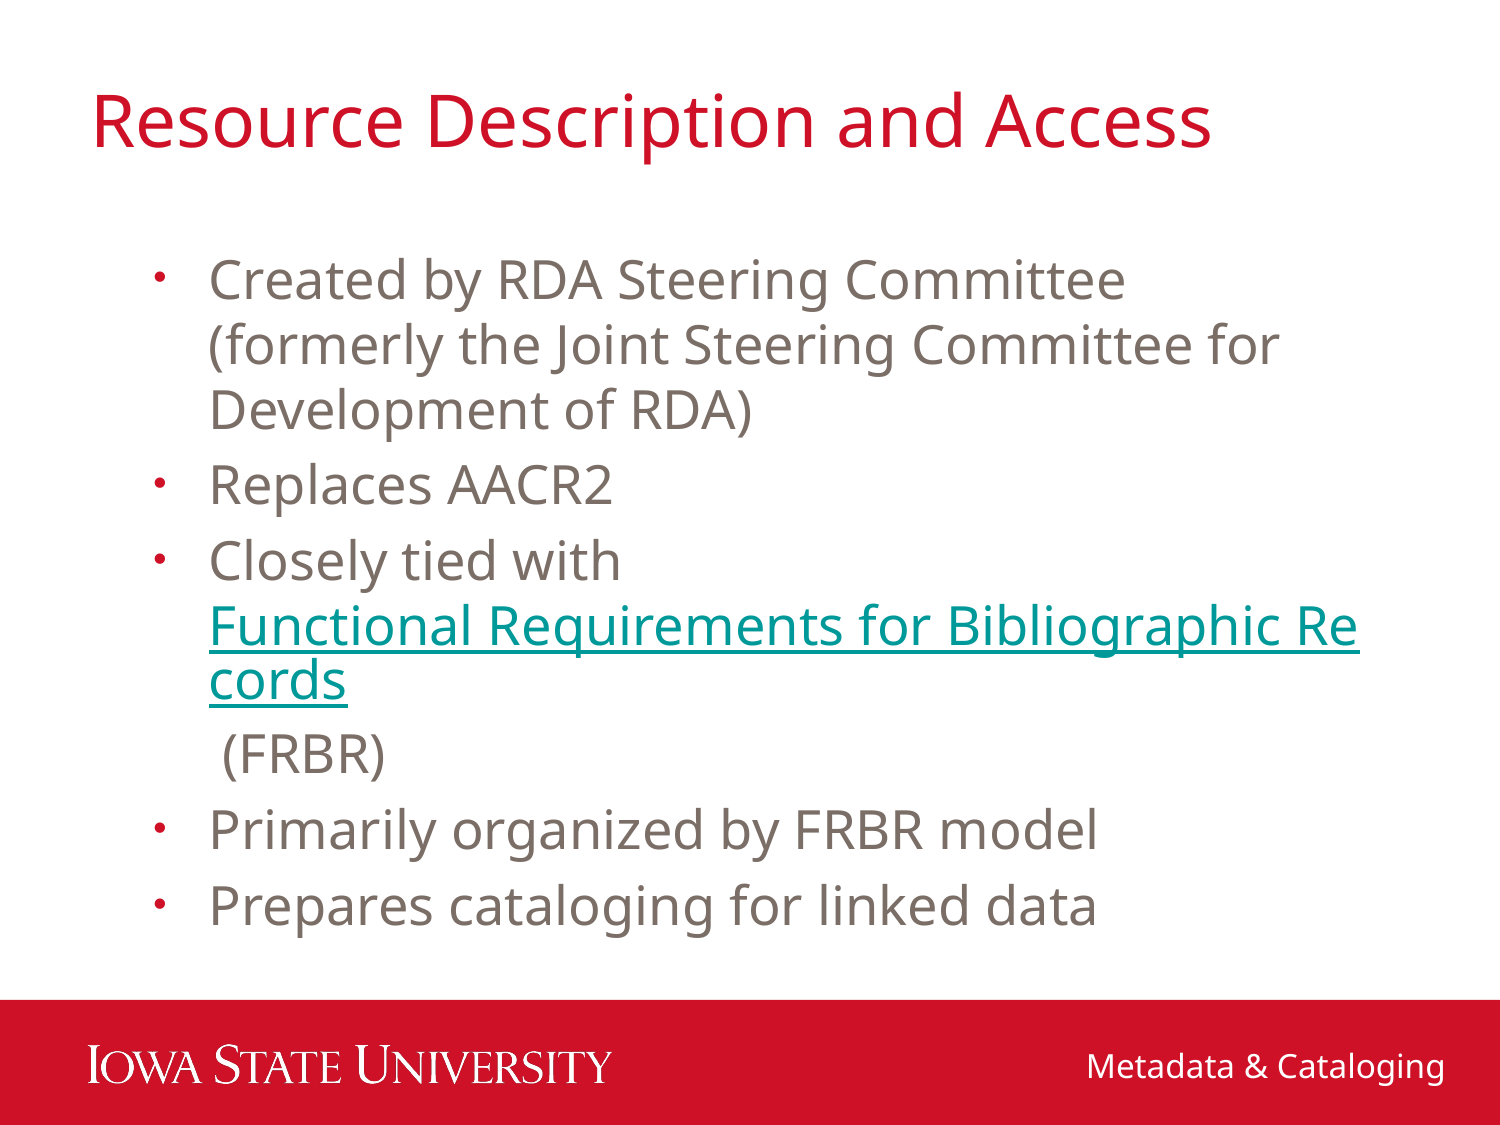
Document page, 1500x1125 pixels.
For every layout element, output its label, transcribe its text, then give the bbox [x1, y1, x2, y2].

title Resource Description and Access [74, 24, 1376, 213]
list Created by RDA Steering Committee (formerly the Joint Steering Committee for Development of RDA) Replaces AACR2 Closely tied with Functional Requirements for Bibliographic Records (FRBR) Primarily organized by FRBR model Prepares cataloging for linked data [137, 237, 1388, 913]
picture [87, 1044, 613, 1088]
